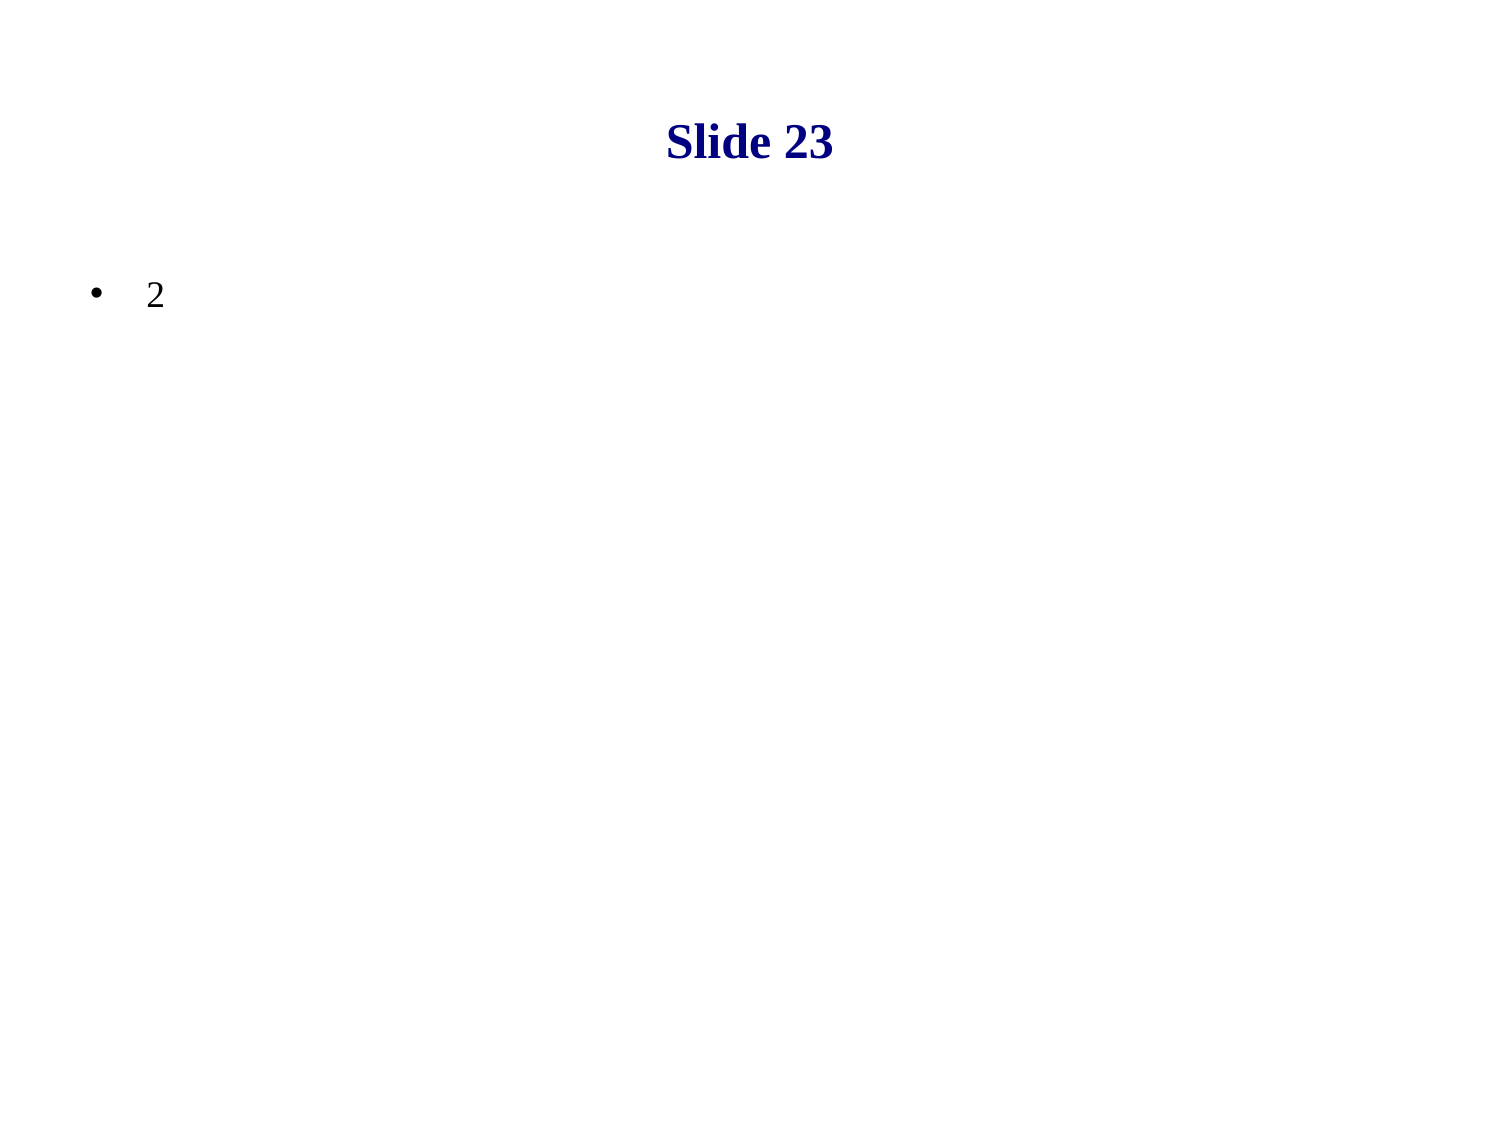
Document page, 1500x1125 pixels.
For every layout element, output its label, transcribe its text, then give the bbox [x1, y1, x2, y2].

list 2 [75, 262, 1425, 1005]
title Slide 23 [75, 45, 1425, 233]
